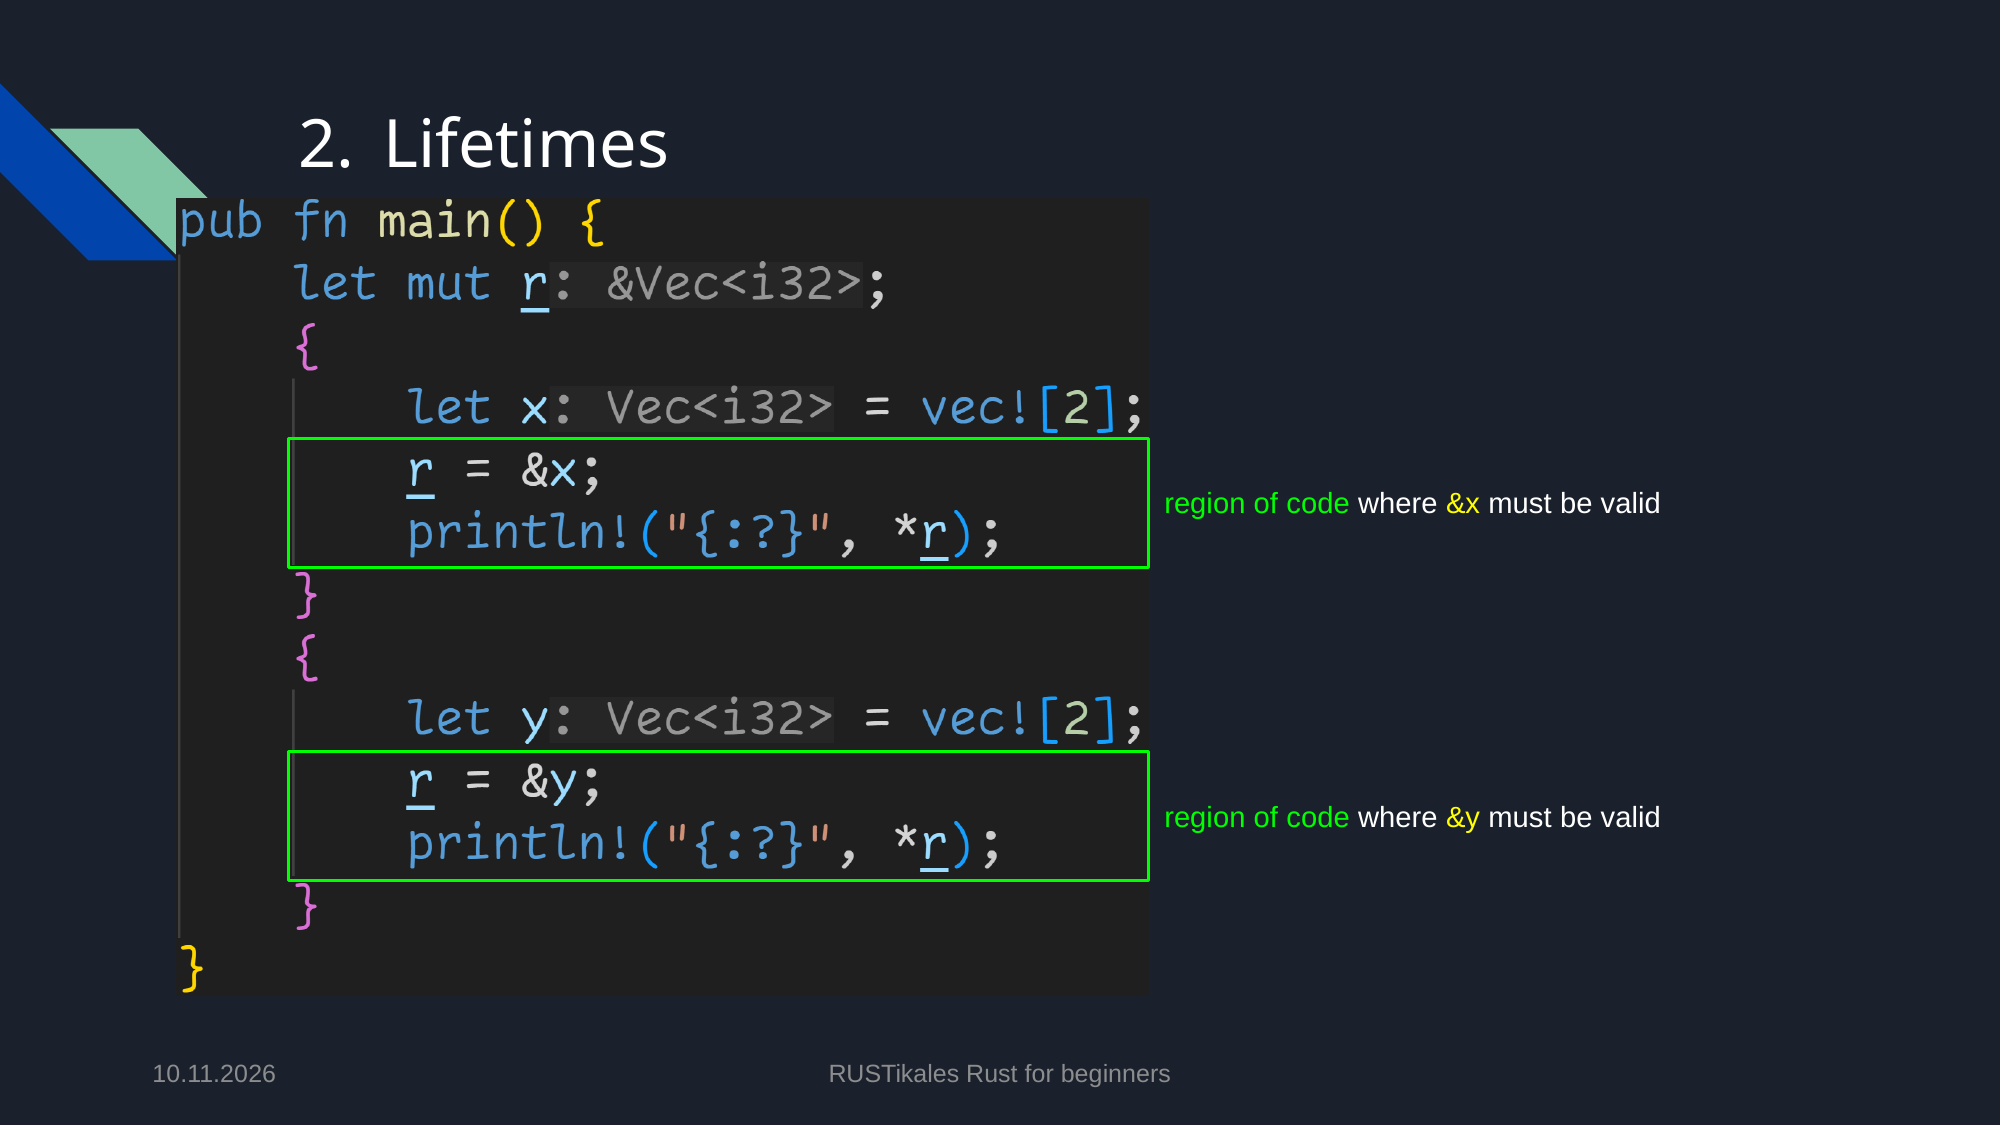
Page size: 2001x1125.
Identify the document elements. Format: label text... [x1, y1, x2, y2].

picture [175, 198, 1150, 996]
title Lifetimes [283, 86, 1824, 287]
text_box region of code where &x must be valid [1154, 477, 1677, 528]
footer RUSTikales Rust for beginners [662, 1042, 1338, 1103]
text_box region of code where &y must be valid [1154, 790, 1677, 841]
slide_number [137, 1042, 588, 1103]
